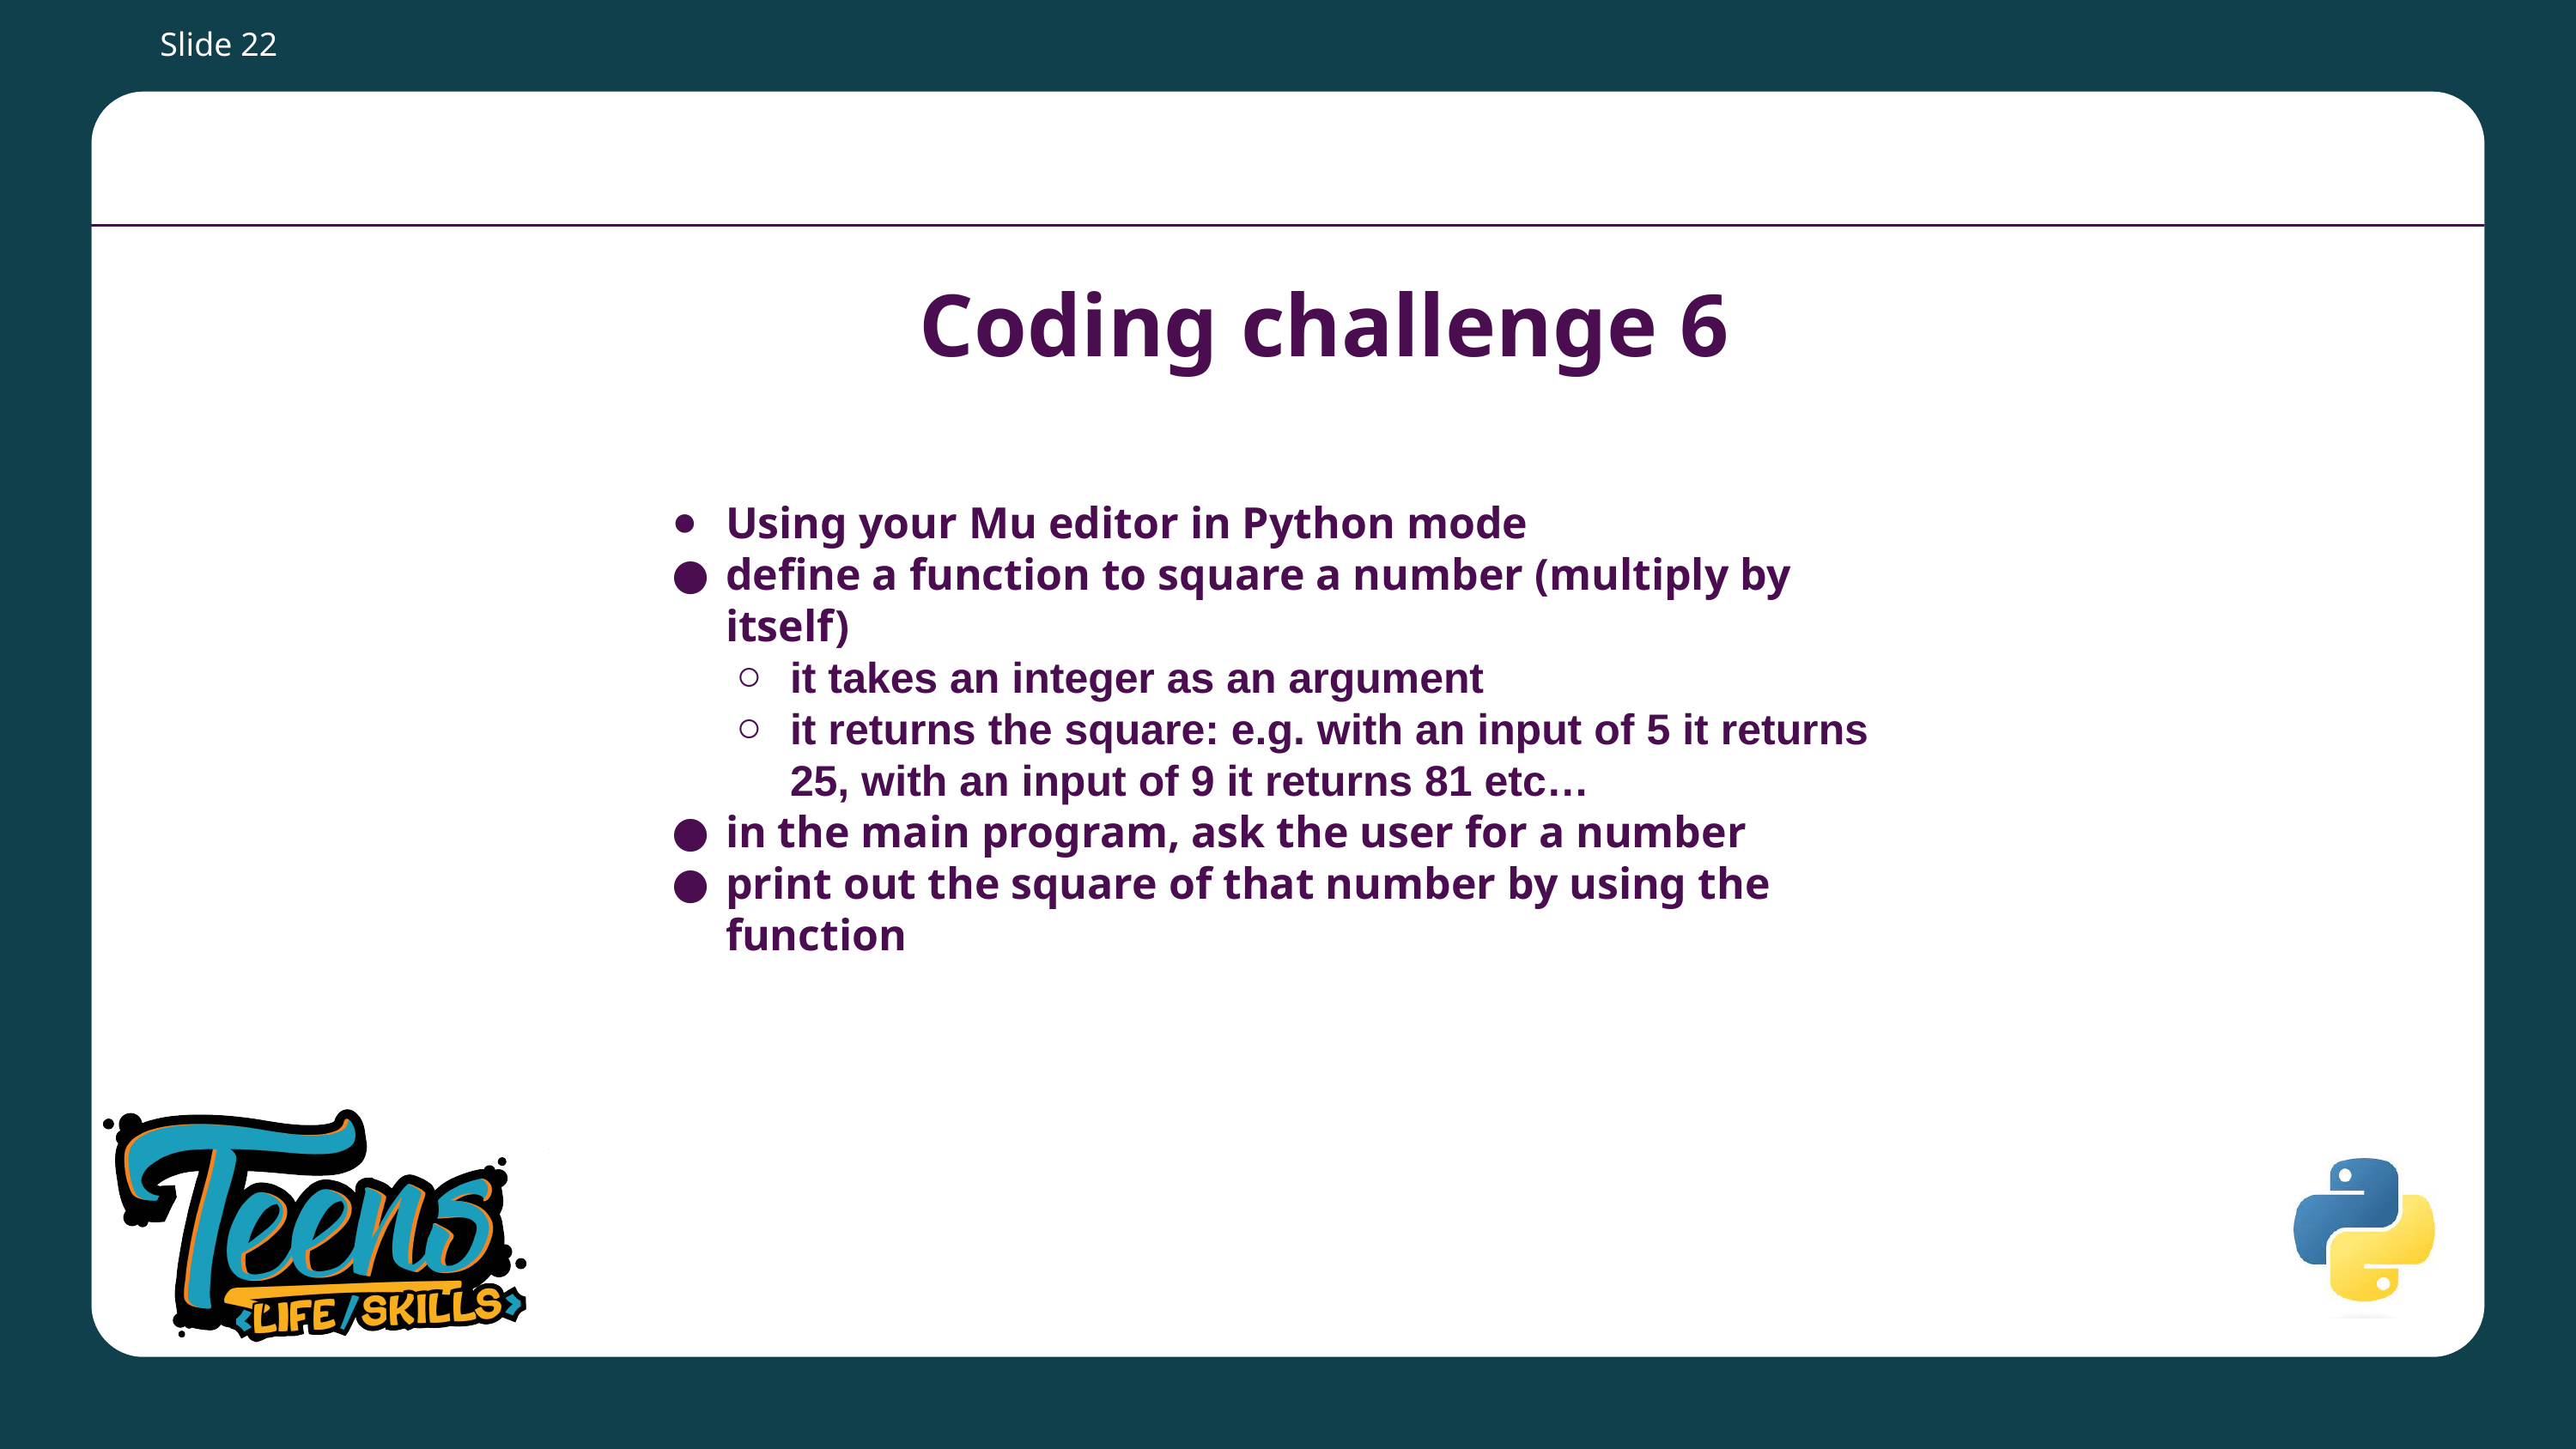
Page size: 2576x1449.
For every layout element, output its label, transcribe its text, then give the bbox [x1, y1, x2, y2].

title Using your Mu editor in Python mode define a function to square a number (multiply by itself) it takes an integer as an argument it returns the square: e.g. with an input of 5 it returns 25, with an input of 9 it returns 81 etc… in the main program, ask the user for a number print out the square of that number by using the function [648, 482, 1928, 1024]
text_box [2256, 84, 2445, 143]
picture [2293, 1158, 2439, 1319]
slide_number Slide 22 [136, 0, 373, 92]
picture [34, 923, 614, 1449]
title Coding challenge 6 [684, 258, 1965, 526]
